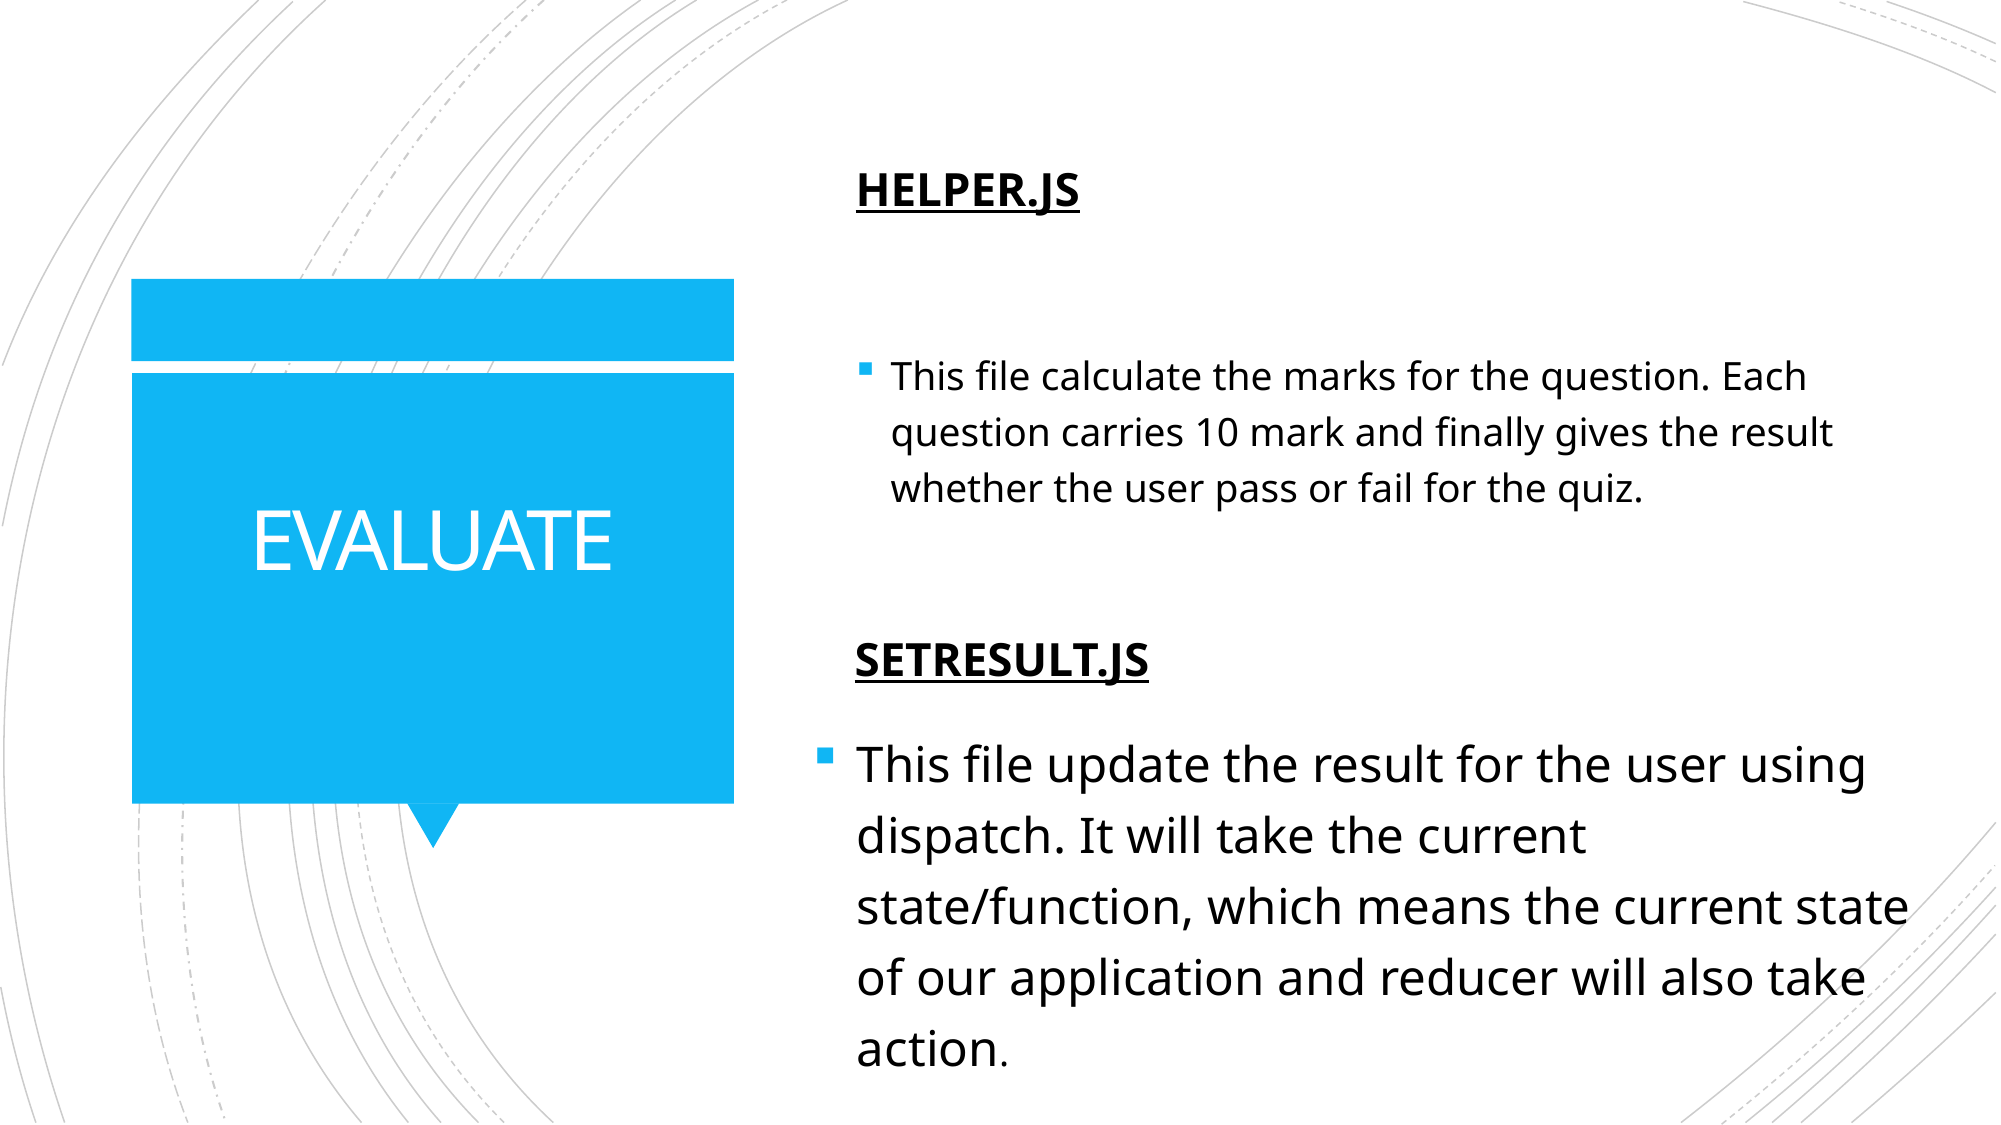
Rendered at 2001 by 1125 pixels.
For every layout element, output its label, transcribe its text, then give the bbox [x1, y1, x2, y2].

list This file calculate the marks for the question. Each question carries 10 mark and finally gives the result whether the user pass or fail for the quiz. [840, 244, 1869, 523]
list Helper.js [840, 131, 1869, 244]
list This file update the result for the user using dispatch. It will take the current state/function, which means the current state of our application and reducer will also take action. [797, 713, 1946, 1086]
title EVALUATE [145, 387, 721, 792]
list setresult.js [839, 601, 1868, 713]
